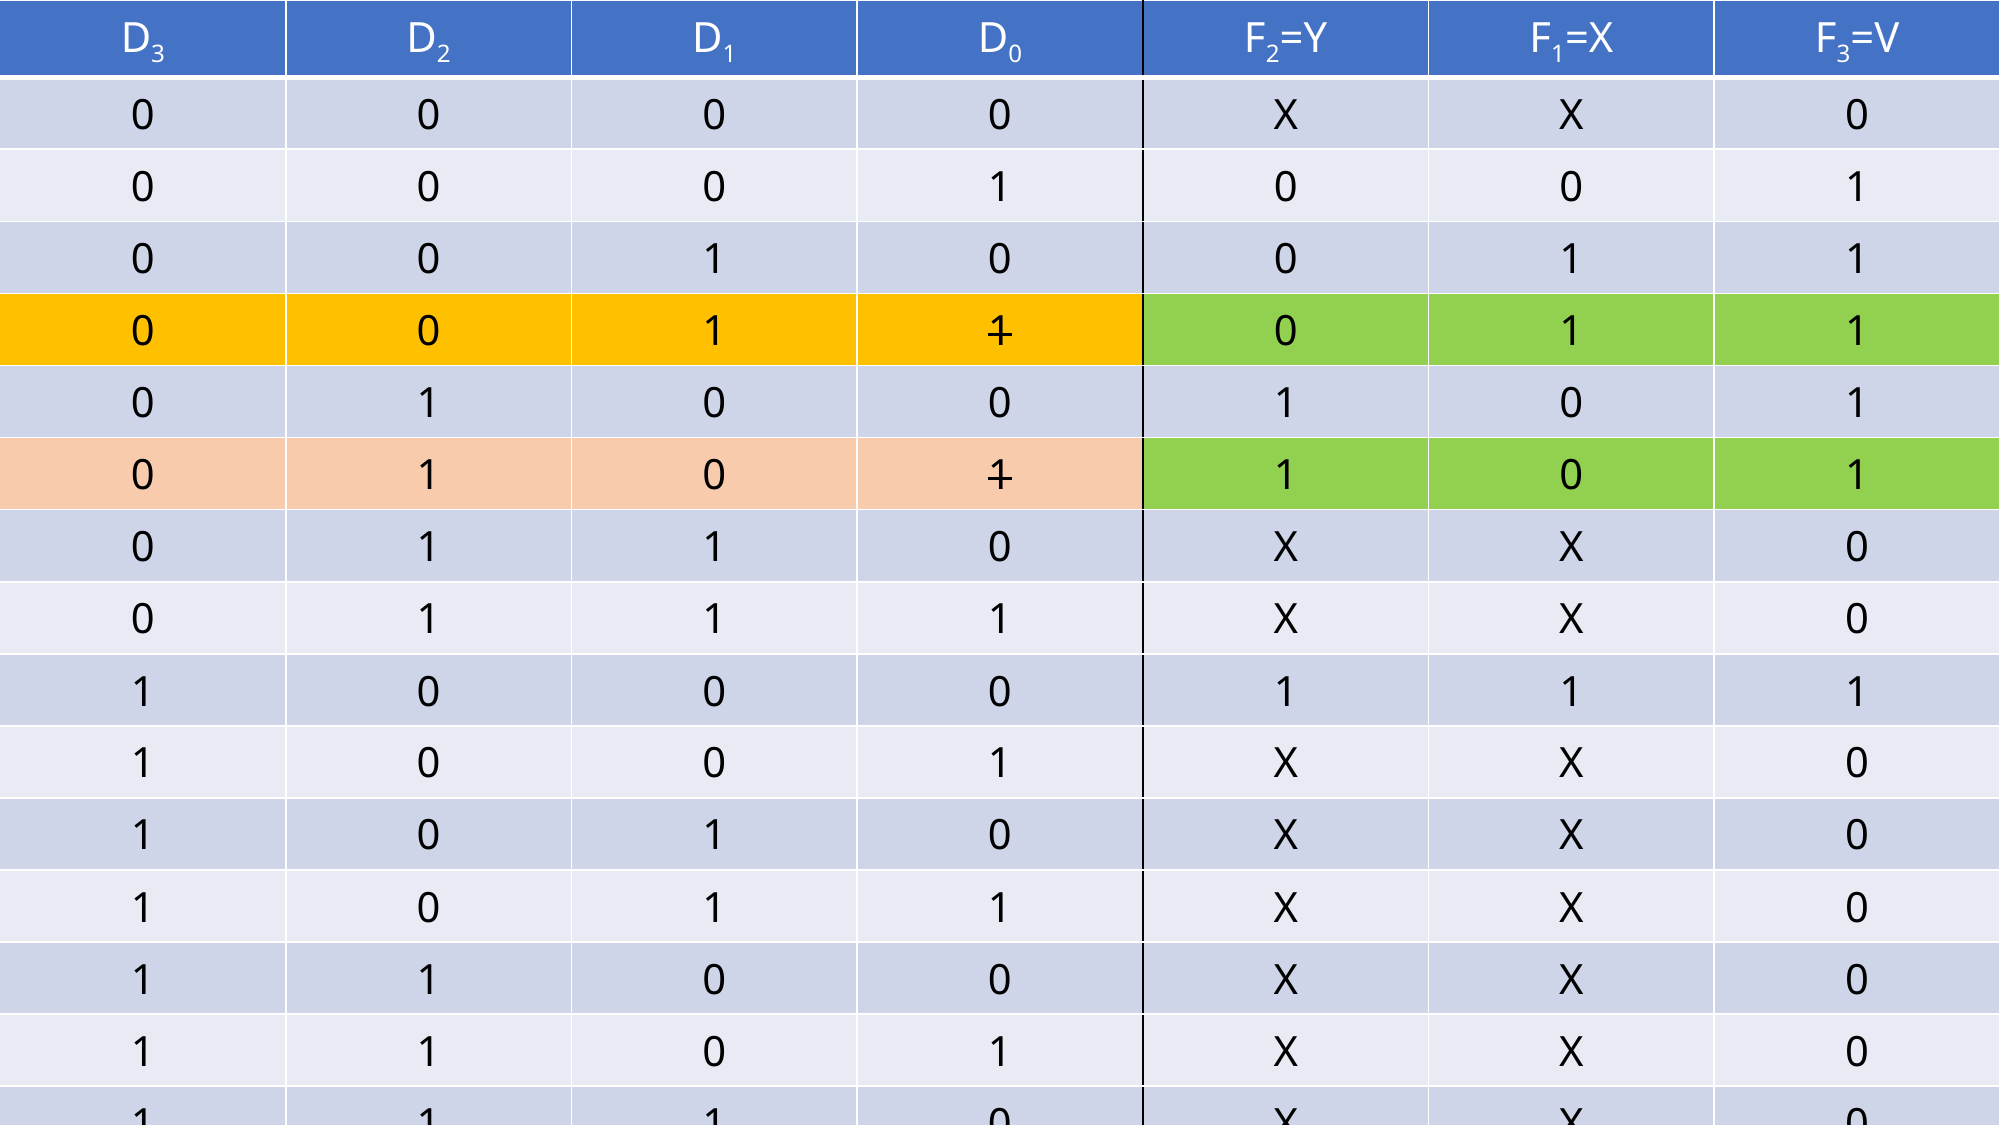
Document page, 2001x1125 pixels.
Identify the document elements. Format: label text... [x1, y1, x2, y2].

table_cell X [1144, 727, 1428, 797]
table_cell 0 [1429, 150, 1713, 221]
table_cell 1 [287, 1015, 571, 1085]
table_cell X [1429, 80, 1713, 148]
table_cell 1 [287, 1087, 571, 1125]
table_cell 1 [1429, 294, 1713, 365]
table_cell 1 [572, 1087, 856, 1125]
table_cell X [1144, 799, 1428, 869]
table_cell X [1144, 1015, 1428, 1085]
table_cell 0 [287, 150, 571, 221]
table_cell 0 [572, 1015, 856, 1085]
table_cell X [1429, 583, 1713, 653]
table_cell 0 [1715, 80, 1999, 148]
table_cell X [1144, 943, 1428, 1013]
table_cell 0 [572, 727, 856, 797]
table_cell X [1429, 1087, 1713, 1125]
table_cell 1 [1715, 294, 1999, 365]
table_cell 1 [0, 943, 285, 1013]
table_cell 0 [858, 222, 1142, 293]
table_cell X [1429, 943, 1713, 1013]
table_cell 1 [0, 655, 285, 725]
table_cell 1 [858, 438, 1142, 509]
table_cell 1 [572, 871, 856, 941]
table_cell 1 [572, 583, 856, 653]
table_cell 0 [287, 80, 571, 148]
table_cell 0 [858, 80, 1142, 148]
table_cell 1 [1715, 438, 1999, 509]
table_cell X [1429, 871, 1713, 941]
table_cell 1 [572, 799, 856, 869]
table_cell 1 [287, 583, 571, 653]
table_cell 0 [0, 438, 285, 509]
table_cell 1 [572, 294, 856, 365]
table_cell 1 [1144, 655, 1428, 725]
table_cell 1 [1429, 655, 1713, 725]
table_cell 1 [572, 222, 856, 293]
table_cell 0 [572, 80, 856, 148]
table_cell 1 [858, 727, 1142, 797]
table_cell 1 [1715, 655, 1999, 725]
table_cell 0 [0, 366, 285, 437]
table_cell 0 [0, 294, 285, 365]
table_cell 0 [1144, 150, 1428, 221]
table_cell 0 [858, 510, 1142, 581]
table_cell 0 [1715, 1015, 1999, 1085]
table_cell 1 [858, 294, 1142, 365]
table_header F3=V [1715, 1, 1999, 75]
table_cell 0 [572, 150, 856, 221]
table_cell 0 [572, 943, 856, 1013]
table_cell 0 [1429, 438, 1713, 509]
table_cell X [1429, 1015, 1713, 1085]
table_cell 1 [572, 510, 856, 581]
table_cell X [1429, 727, 1713, 797]
table_cell X [1429, 799, 1713, 869]
table_cell X [1429, 510, 1713, 581]
table_cell 1 [287, 438, 571, 509]
table_cell 0 [1715, 943, 1999, 1013]
table_cell 1 [1144, 366, 1428, 437]
table_cell 0 [858, 943, 1142, 1013]
table_cell 1 [858, 1015, 1142, 1085]
table_cell 1 [1715, 150, 1999, 221]
table_cell 0 [1144, 222, 1428, 293]
table_cell 0 [0, 150, 285, 221]
table_cell 0 [858, 799, 1142, 869]
table_cell 1 [287, 510, 571, 581]
table_cell 1 [0, 1087, 285, 1125]
table_cell 0 [1715, 727, 1999, 797]
table_cell 0 [0, 80, 285, 148]
table_cell 0 [1144, 294, 1428, 365]
table_cell 0 [1715, 510, 1999, 581]
table_cell 0 [287, 727, 571, 797]
table_header D1 [572, 1, 856, 75]
table_cell X [1144, 510, 1428, 581]
table_cell 1 [1429, 222, 1713, 293]
table_cell 1 [287, 943, 571, 1013]
table_header F2=Y [1144, 1, 1428, 75]
table_cell 0 [1715, 799, 1999, 869]
table_cell 0 [1715, 583, 1999, 653]
table_cell 0 [287, 222, 571, 293]
table_header D0 [858, 1, 1142, 75]
table_cell 1 [1715, 222, 1999, 293]
table_cell 1 [1715, 366, 1999, 437]
table_cell 0 [858, 366, 1142, 437]
table_header D3 [0, 1, 285, 75]
table_cell 0 [1429, 366, 1713, 437]
table_cell 0 [287, 655, 571, 725]
table_cell 1 [858, 583, 1142, 653]
table_cell 0 [1715, 1087, 1999, 1125]
table_cell 0 [287, 294, 571, 365]
table_cell 0 [287, 799, 571, 869]
table_cell 1 [0, 727, 285, 797]
table_cell 0 [858, 655, 1142, 725]
table_cell 0 [0, 583, 285, 653]
table_cell 0 [1715, 871, 1999, 941]
table_cell 1 [0, 799, 285, 869]
table_cell X [1144, 1087, 1428, 1125]
table_cell X [1144, 80, 1428, 148]
table_cell 0 [572, 655, 856, 725]
table_cell 0 [572, 438, 856, 509]
table_cell 1 [0, 871, 285, 941]
table_cell 1 [287, 366, 571, 437]
table_cell 0 [858, 1087, 1142, 1125]
table_cell X [1144, 583, 1428, 653]
table_cell 0 [287, 871, 571, 941]
table_cell 0 [0, 222, 285, 293]
table_cell 1 [0, 1015, 285, 1085]
table_cell 0 [0, 510, 285, 581]
table_header F1=X [1429, 1, 1713, 75]
table_cell 1 [1144, 438, 1428, 509]
table_cell X [1144, 871, 1428, 941]
table_cell 1 [858, 871, 1142, 941]
table_cell 0 [572, 366, 856, 437]
table_header D2 [287, 1, 571, 75]
table_cell 1 [858, 150, 1142, 221]
